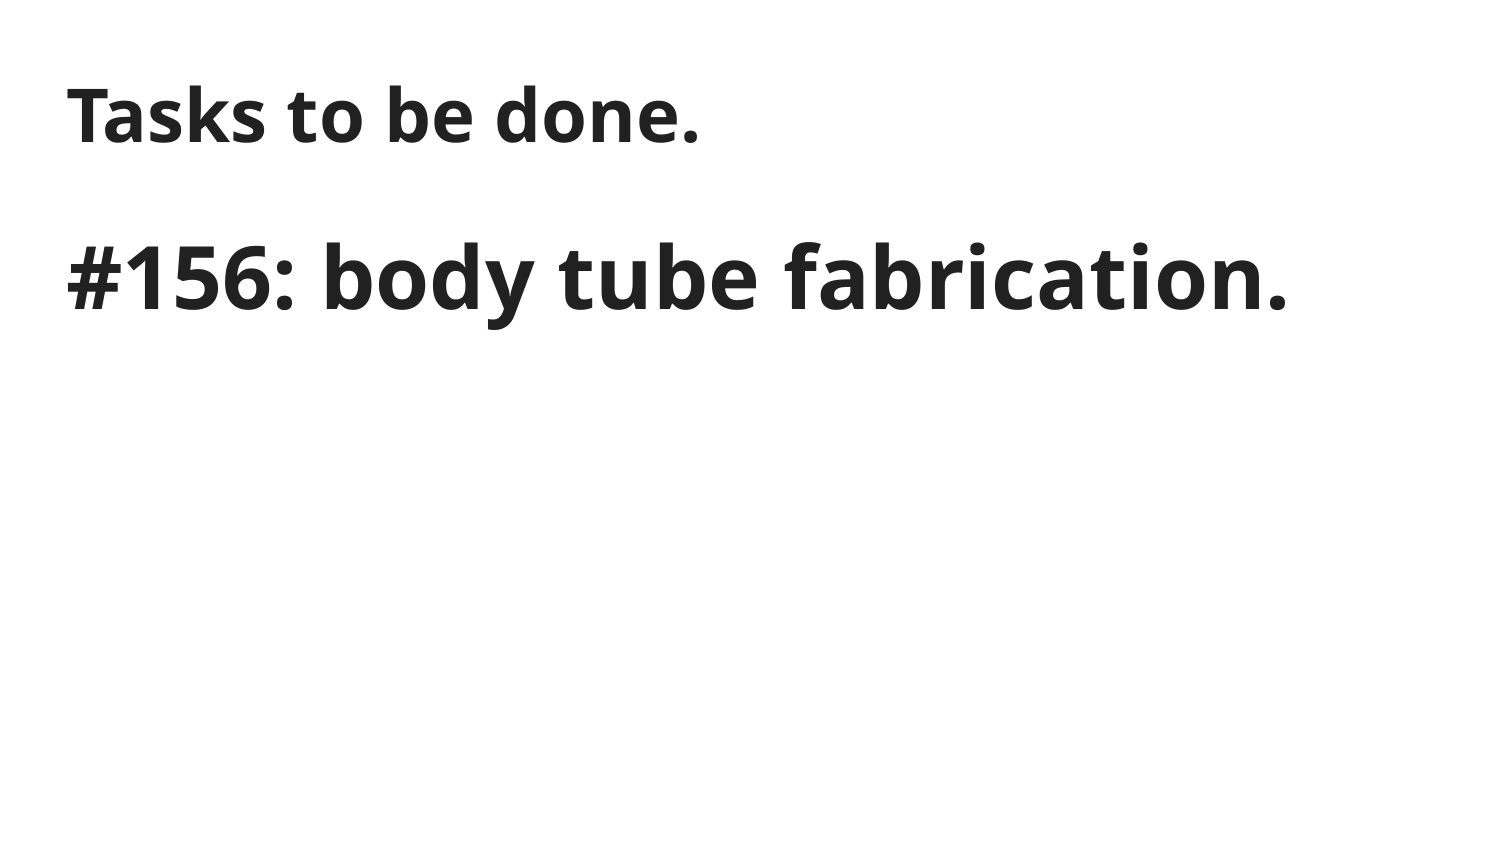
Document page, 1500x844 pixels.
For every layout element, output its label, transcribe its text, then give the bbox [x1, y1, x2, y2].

title Tasks to be done. [51, 48, 1449, 180]
list #156: body tube fabrication. [51, 201, 1449, 750]
